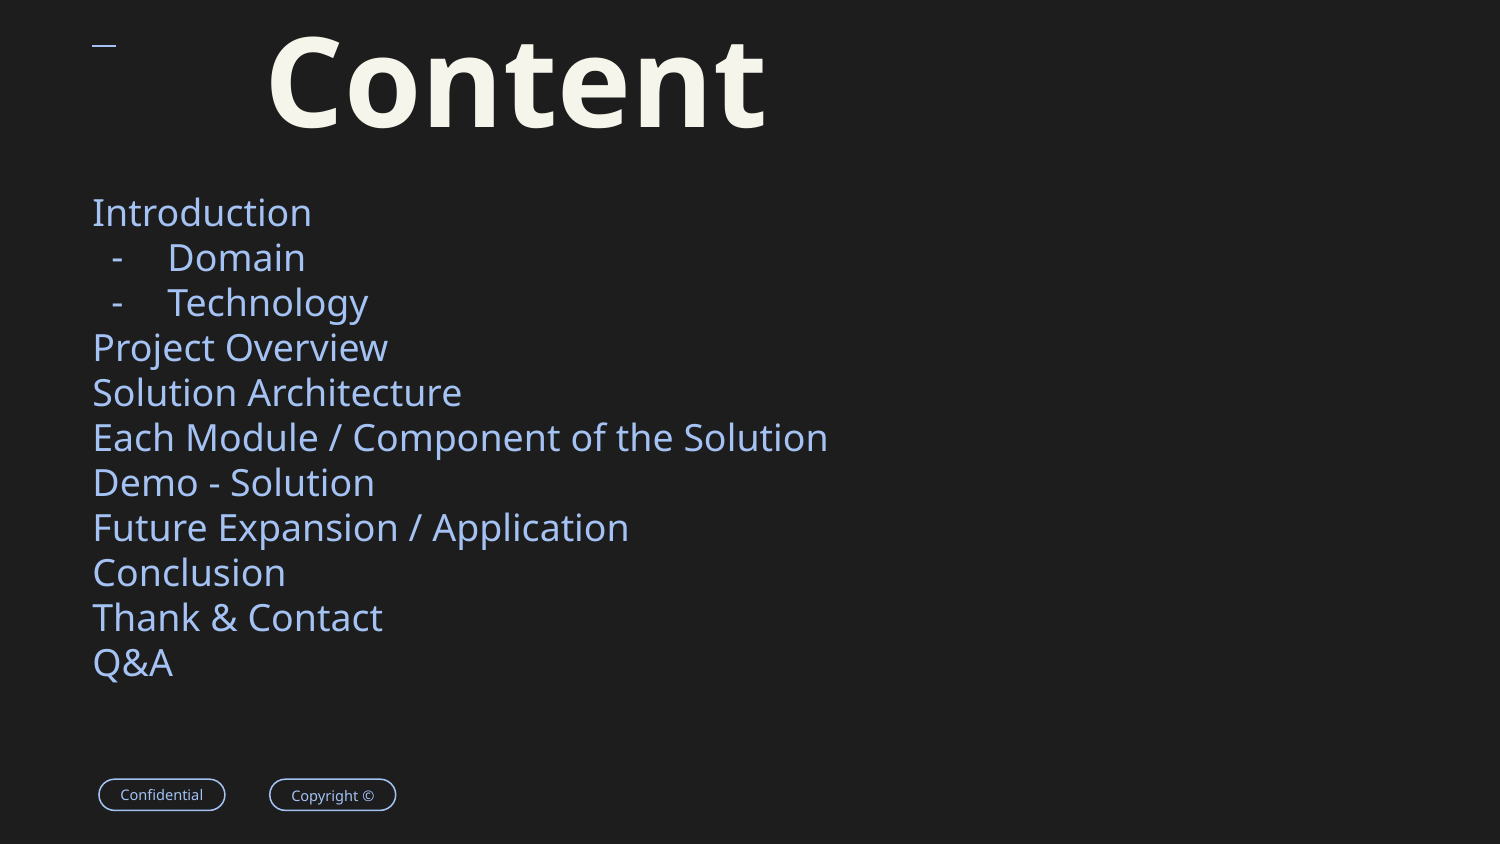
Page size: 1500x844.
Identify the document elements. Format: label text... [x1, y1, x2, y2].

title Introduction Domain Technology Project Overview Solution Architecture Each Module / Component of the Solution Demo - Solution Future Expansion / Application Conclusion Thank & Contact Q&A [77, 173, 1454, 724]
title Content [249, 16, 1272, 163]
